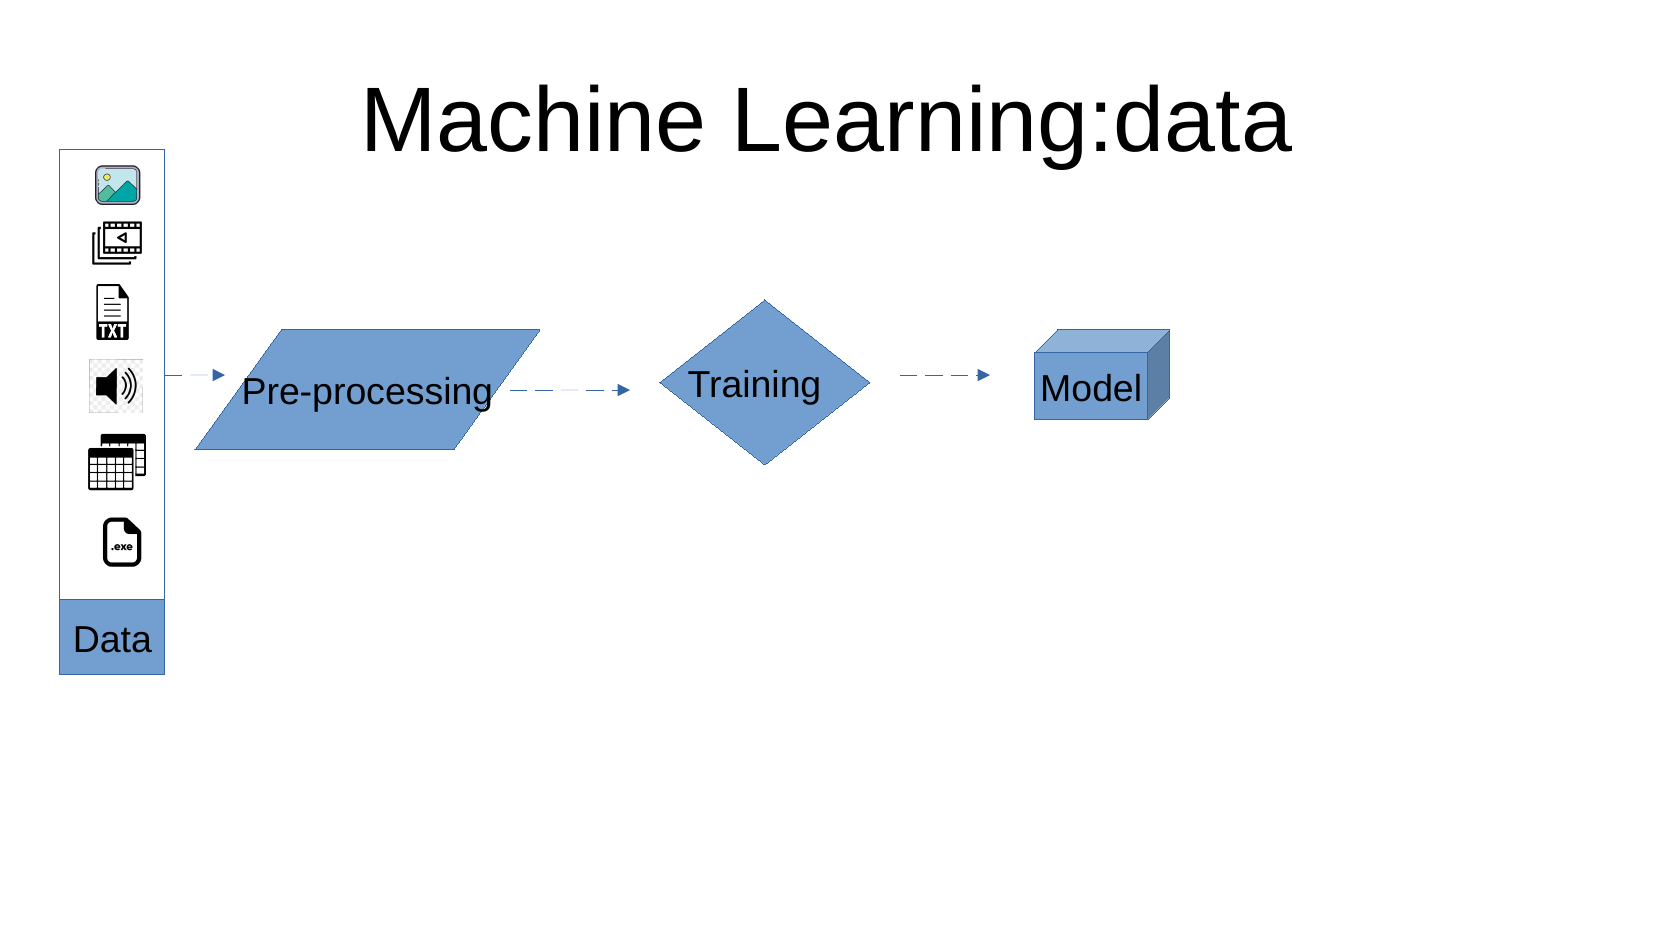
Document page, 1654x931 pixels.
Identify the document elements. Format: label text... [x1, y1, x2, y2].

text_box Model [1034, 329, 1170, 420]
text_box Data [59, 600, 165, 675]
picture [85, 152, 150, 271]
text_box Pre-processing [194, 329, 540, 450]
text_box [212, 368, 226, 382]
text_box Training [659, 299, 870, 465]
picture [94, 514, 151, 571]
picture [84, 429, 151, 496]
text_box [611, 383, 631, 397]
text_box Machine Learning:data [82, 37, 1571, 193]
text_box [59, 149, 165, 600]
text_box [976, 368, 991, 382]
picture [89, 284, 136, 341]
picture [89, 359, 143, 413]
